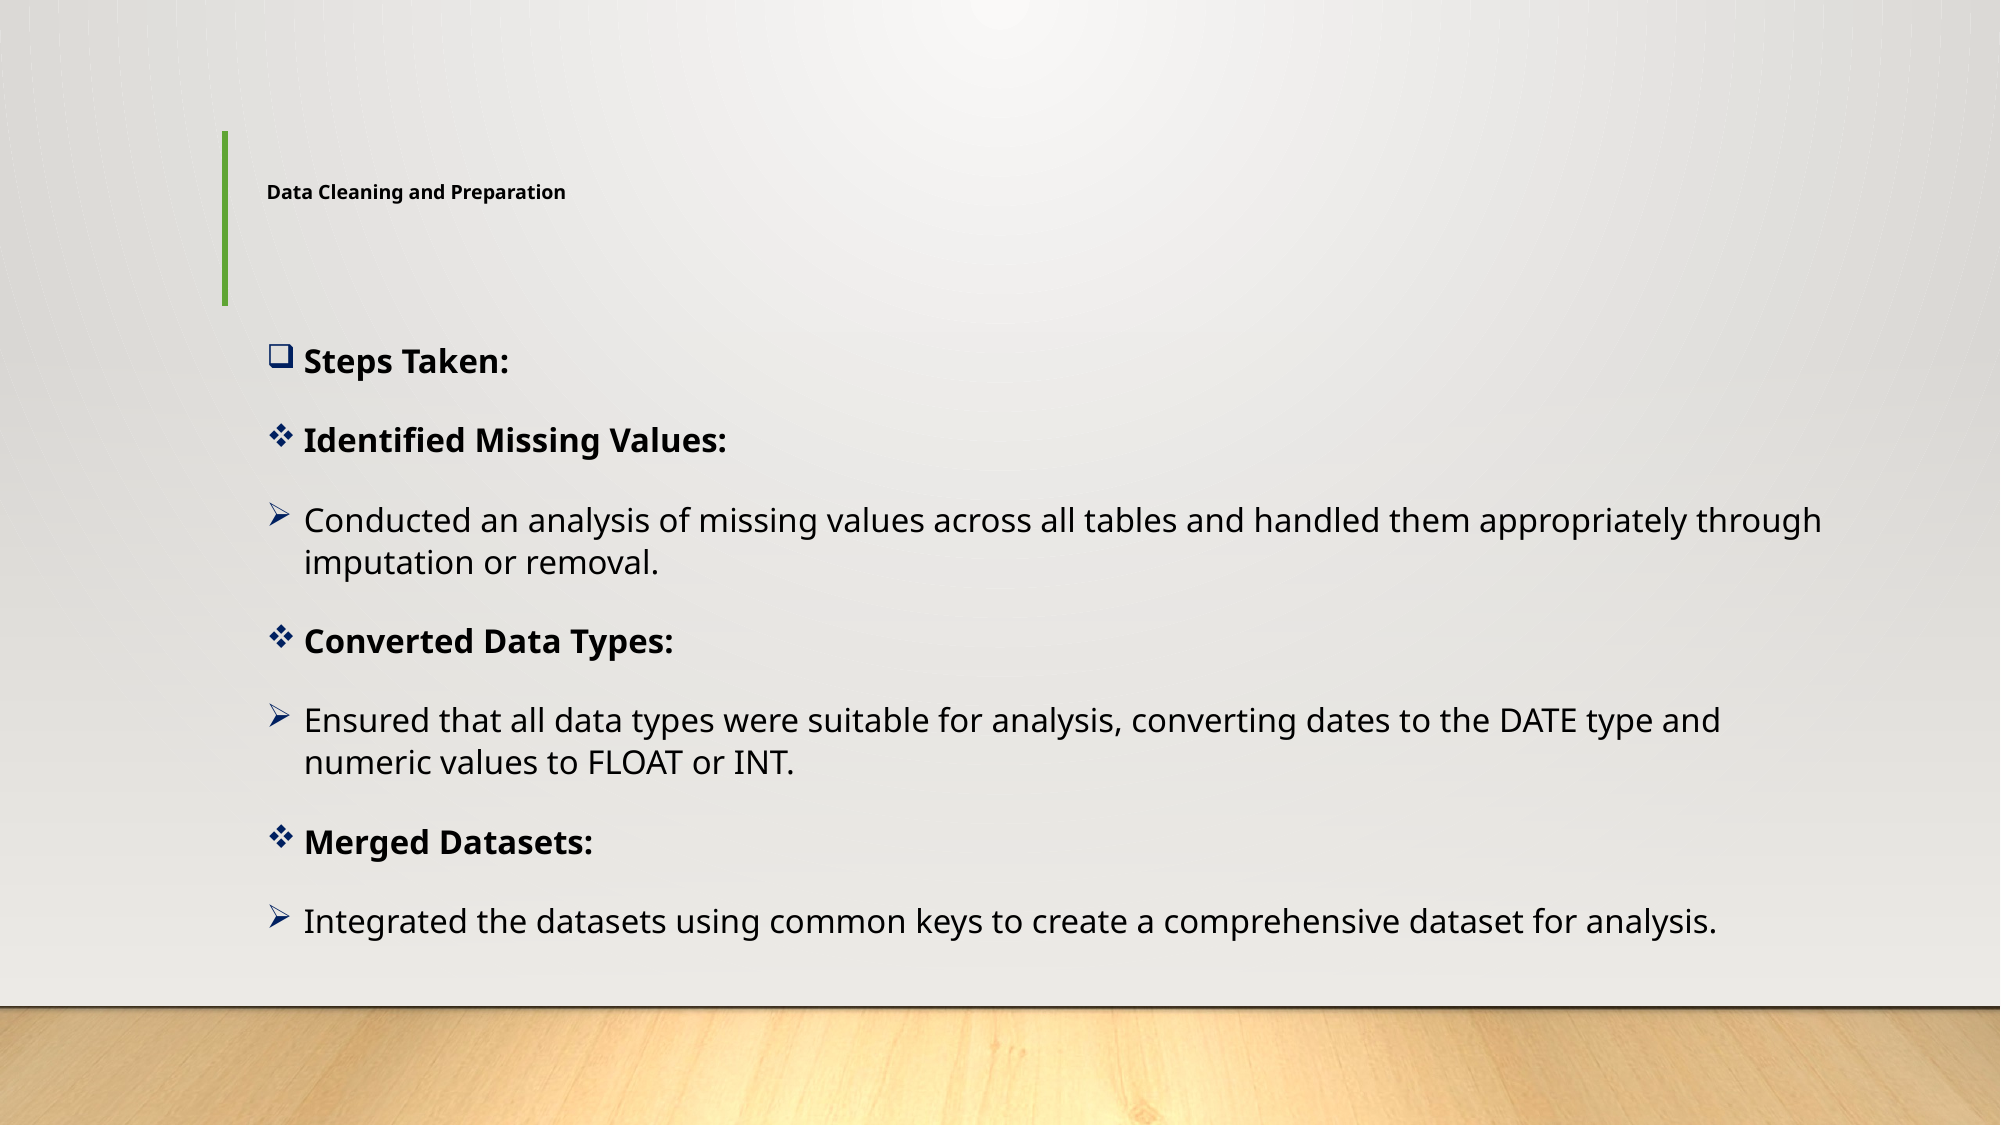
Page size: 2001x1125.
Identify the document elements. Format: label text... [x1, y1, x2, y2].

picture [0, 1006, 2000, 1125]
list Steps Taken: Identified Missing Values: Conducted an analysis of missing values across all tables and handled them appropriately through imputation or removal. Converted Data Types: Ensured that all data types were suitable for analysis, converting dates to the DATE type and numeric values to FLOAT or INT. Merged Datasets: Integrated the datasets using common keys to create a comprehensive dataset for analysis. [251, 330, 1846, 955]
title Data Cleaning and Preparation [251, 131, 1814, 211]
